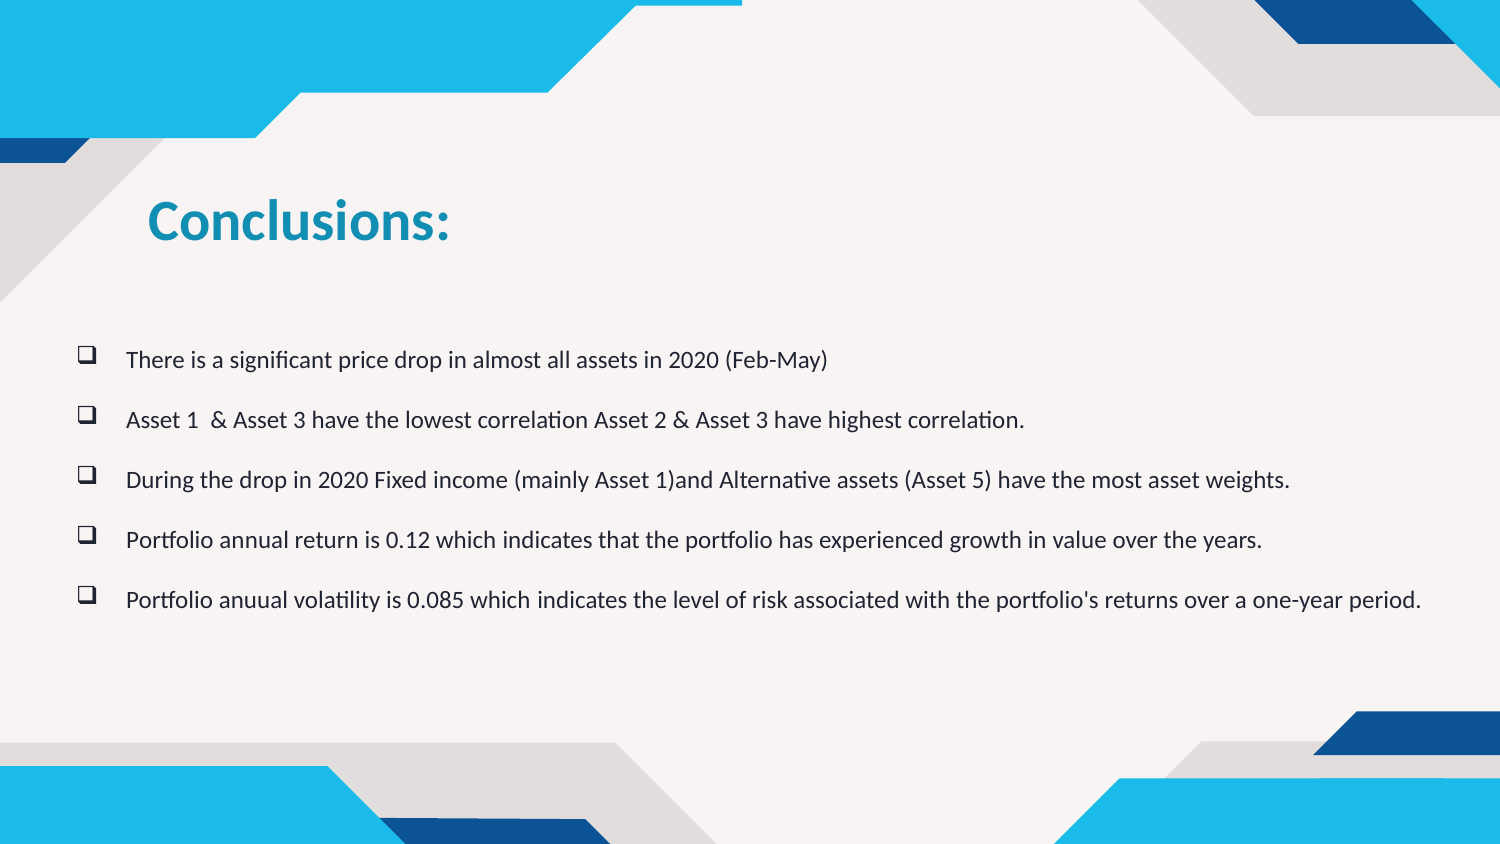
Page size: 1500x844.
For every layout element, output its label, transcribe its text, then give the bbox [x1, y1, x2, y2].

title Conclusions: [0, 169, 712, 265]
subtitle There is a significant price drop in almost all assets in 2020 (Feb-May) Asset 1 & Asset 3 have the lowest correlation Asset 2 & Asset 3 have highest correlation. During the drop in 2020 Fixed income (mainly Asset 1)and Alternative assets (Asset 5) have the most asset weights. Portfolio annual return is 0.12 which indicates that the portfolio has experienced growth in value over the years. Portfolio anuual volatility is 0.085 which indicates the level of risk associated with the portfolio's returns over a one-year period. [36, 264, 1453, 700]
